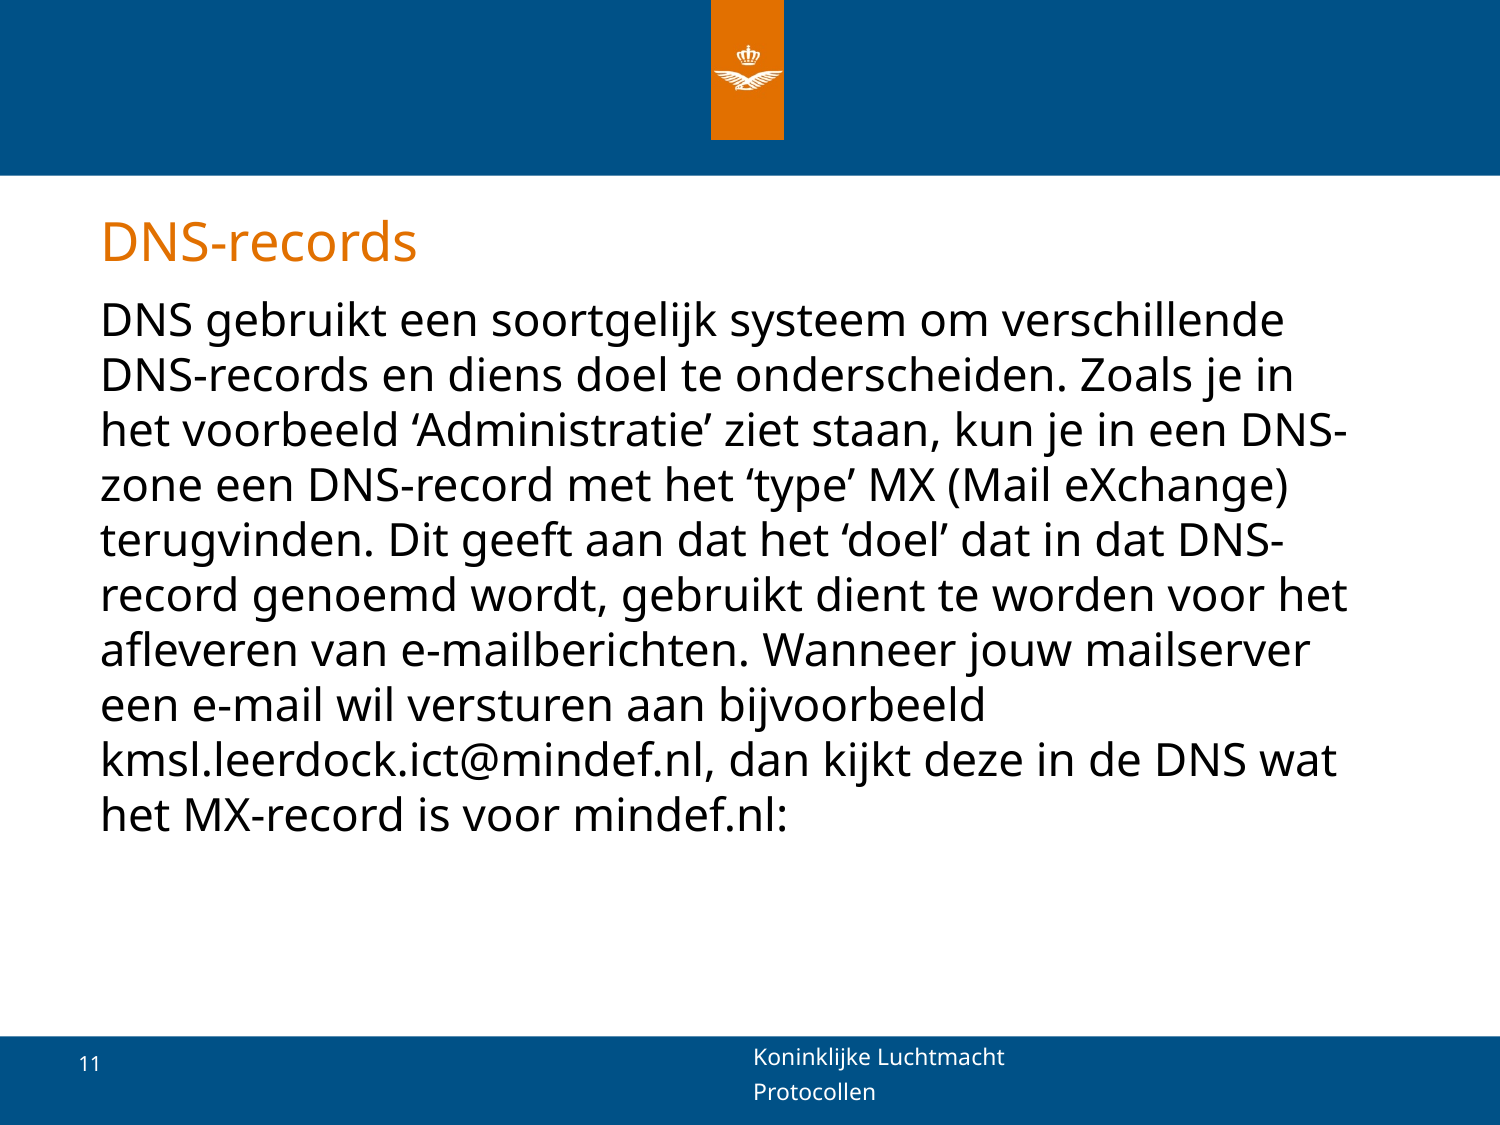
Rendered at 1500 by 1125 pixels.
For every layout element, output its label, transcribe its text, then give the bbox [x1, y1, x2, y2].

title DNS-records [100, 207, 1376, 273]
list DNS gebruikt een soortgelijk systeem om verschillende DNS-records en diens doel te onderscheiden. Zoals je in het voorbeeld ‘Administratie’ ziet staan, kun je in een DNS-zone een DNS-record met het ‘type’ MX (Mail eXchange) terugvinden. Dit geeft aan dat het ‘doel’ dat in dat DNS-record genoemd wordt, gebruikt dient te worden voor het afleveren van e-mailberichten. Wanneer jouw mailserver een e-mail wil versturen aan bijvoorbeeld kmsl.leerdock.ict@mindef.nl, dan kijkt deze in de DNS wat het MX-record is voor mindef.nl: [99, 290, 1376, 988]
picture [711, 0, 784, 140]
